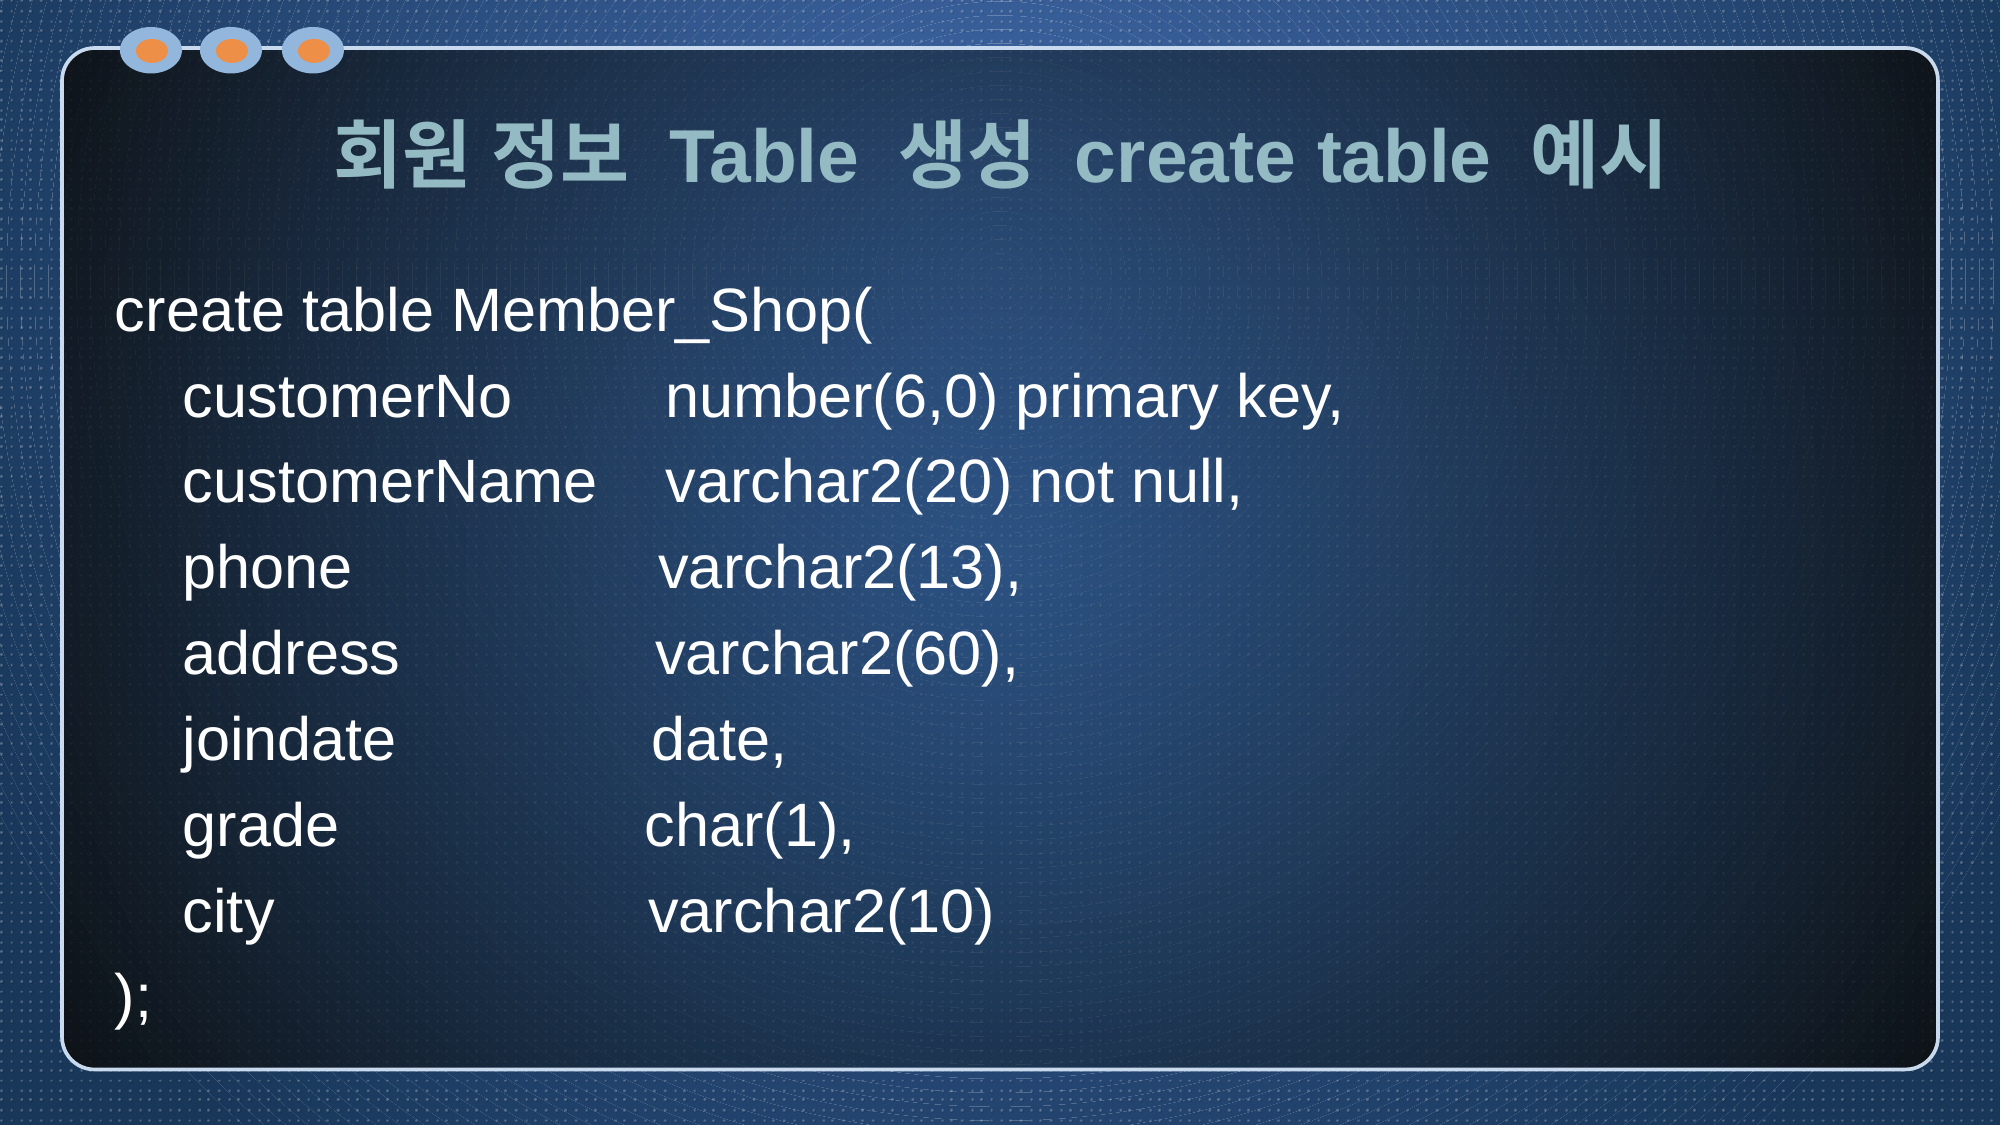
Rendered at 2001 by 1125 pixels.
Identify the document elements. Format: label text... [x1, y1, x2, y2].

list create table Member_Shop( customerNo number(6,0) primary key, customerName varchar2(20) not null, phone varchar2(13), address varchar2(60), joindate date, grade char(1), city varchar2(10) ); [99, 262, 1900, 1045]
title 회원 정보 Table 생성 create table 예시 [110, 75, 1892, 231]
